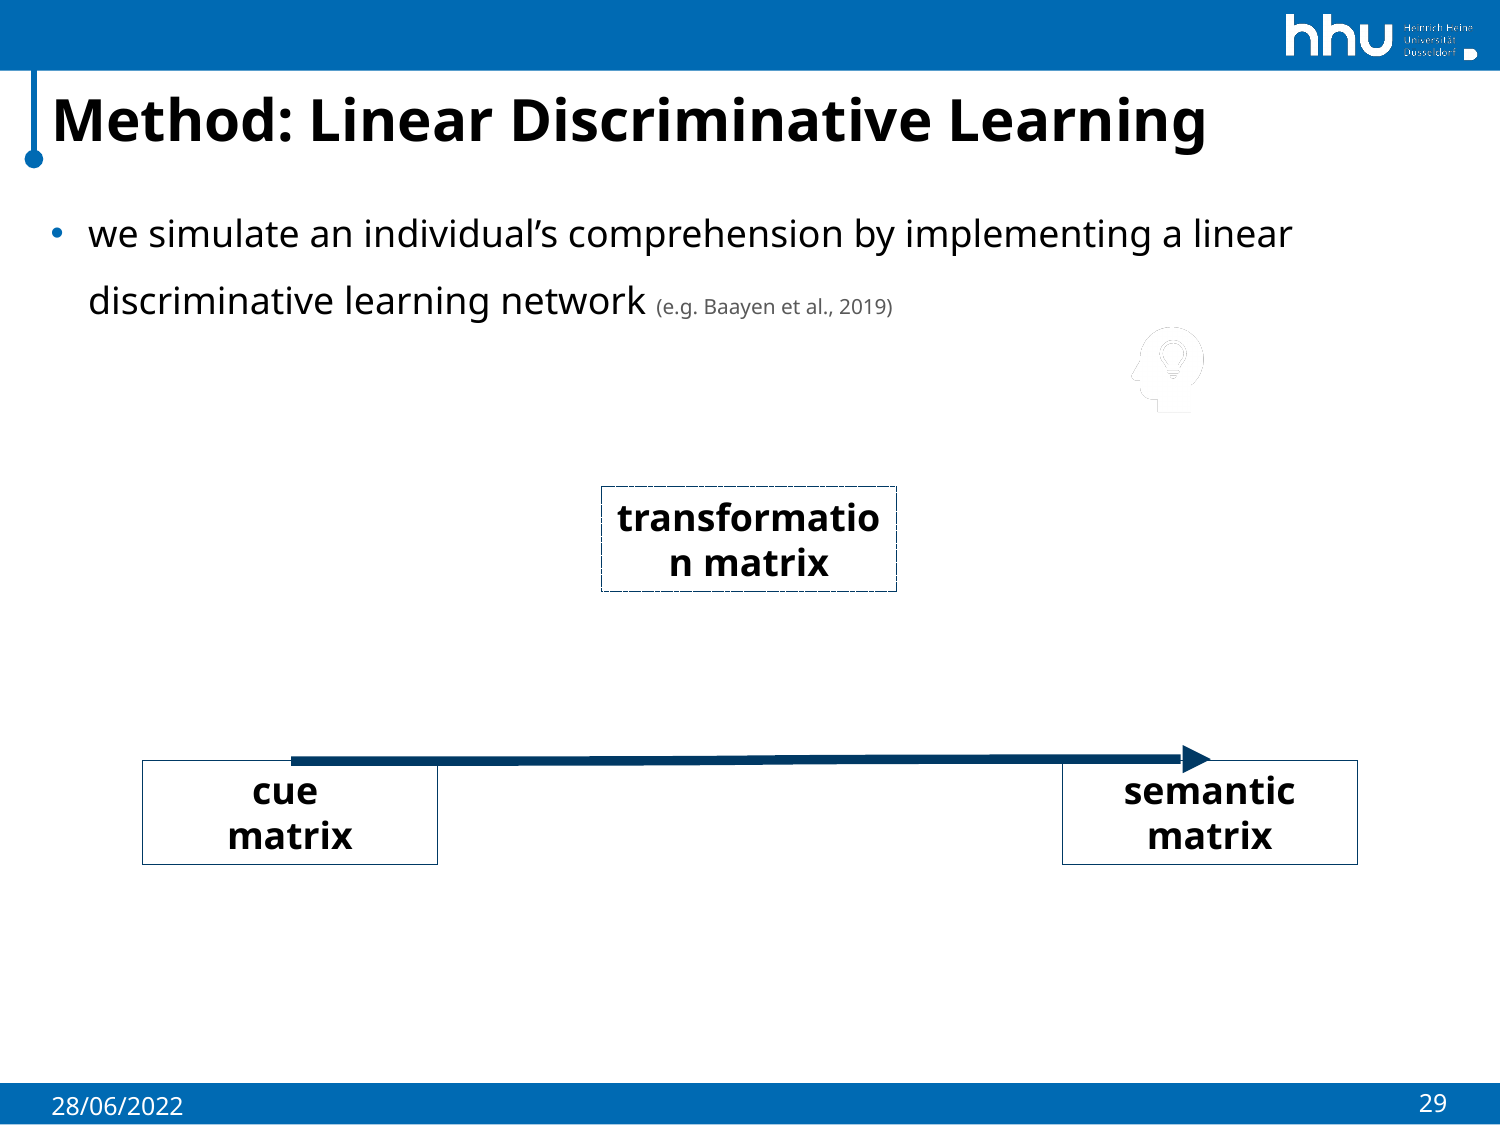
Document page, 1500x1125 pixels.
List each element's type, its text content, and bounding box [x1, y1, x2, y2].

title Method: Linear Discriminative Learning [36, 87, 1464, 159]
slide_number 29 [1125, 1074, 1463, 1125]
picture [1257, 0, 1500, 84]
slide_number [36, 1075, 374, 1125]
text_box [753, 486, 1358, 867]
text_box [142, 486, 749, 867]
list we simulate an individual’s comprehension by implementing a linear discriminative learning network (e.g. Baayen et al., 2019) [35, 179, 1463, 1064]
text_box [749, 300, 753, 1125]
